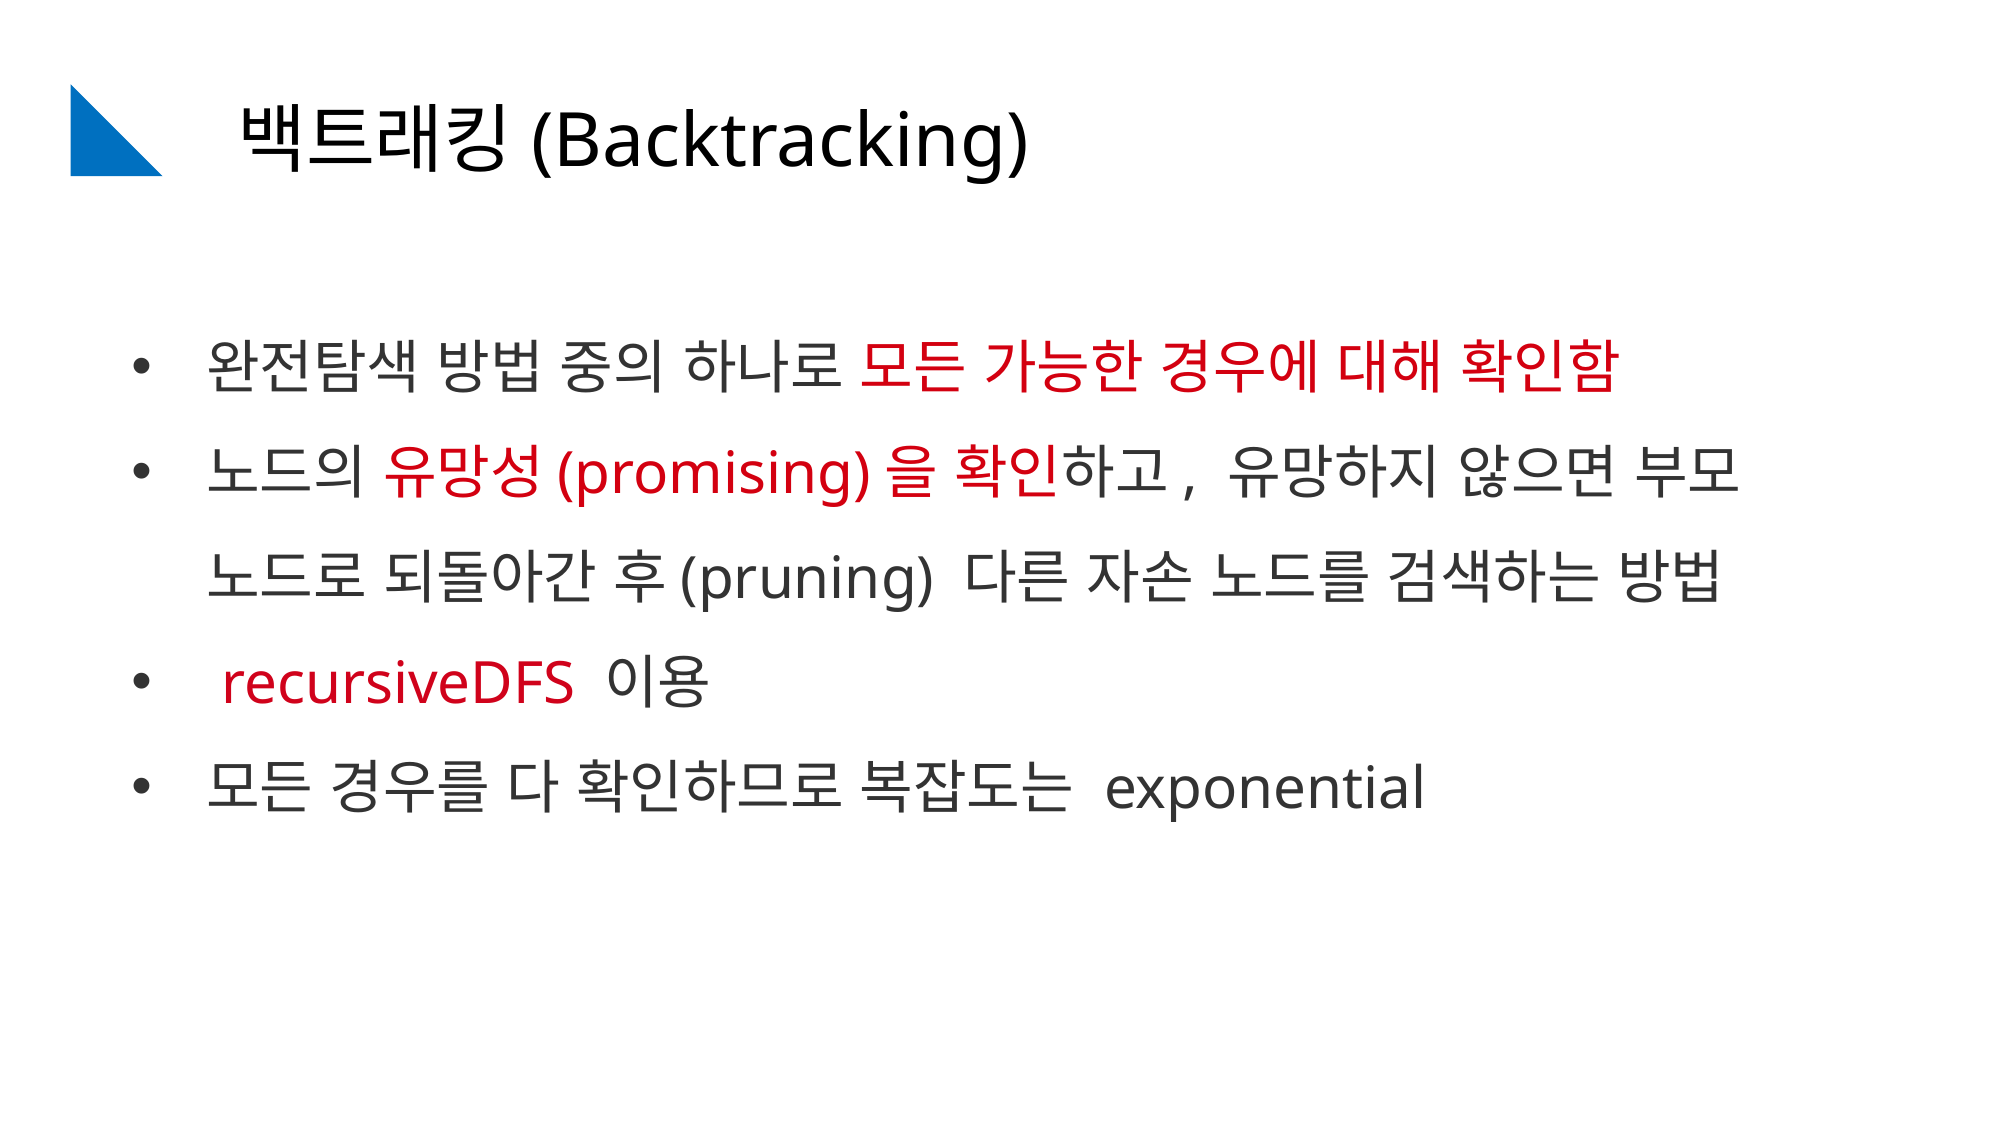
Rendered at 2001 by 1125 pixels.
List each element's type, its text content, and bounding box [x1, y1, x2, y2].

text_box 백트래킹(Backtracking) [222, 84, 1087, 189]
text_box 완전탐색 방법 중의 하나로 모든 가능한 경우에 대해 확인함 노드의 유망성(promising)을 확인하고, 유망하지 않으면 부모 노드로 되돌아간 후(pruning) 다른 자손 노드를 검색하는 방법 recursiveDFS 이용 모든 경우를 다 확인하므로 복잡도는 exponential [116, 288, 1849, 828]
text_box [69, 81, 166, 178]
